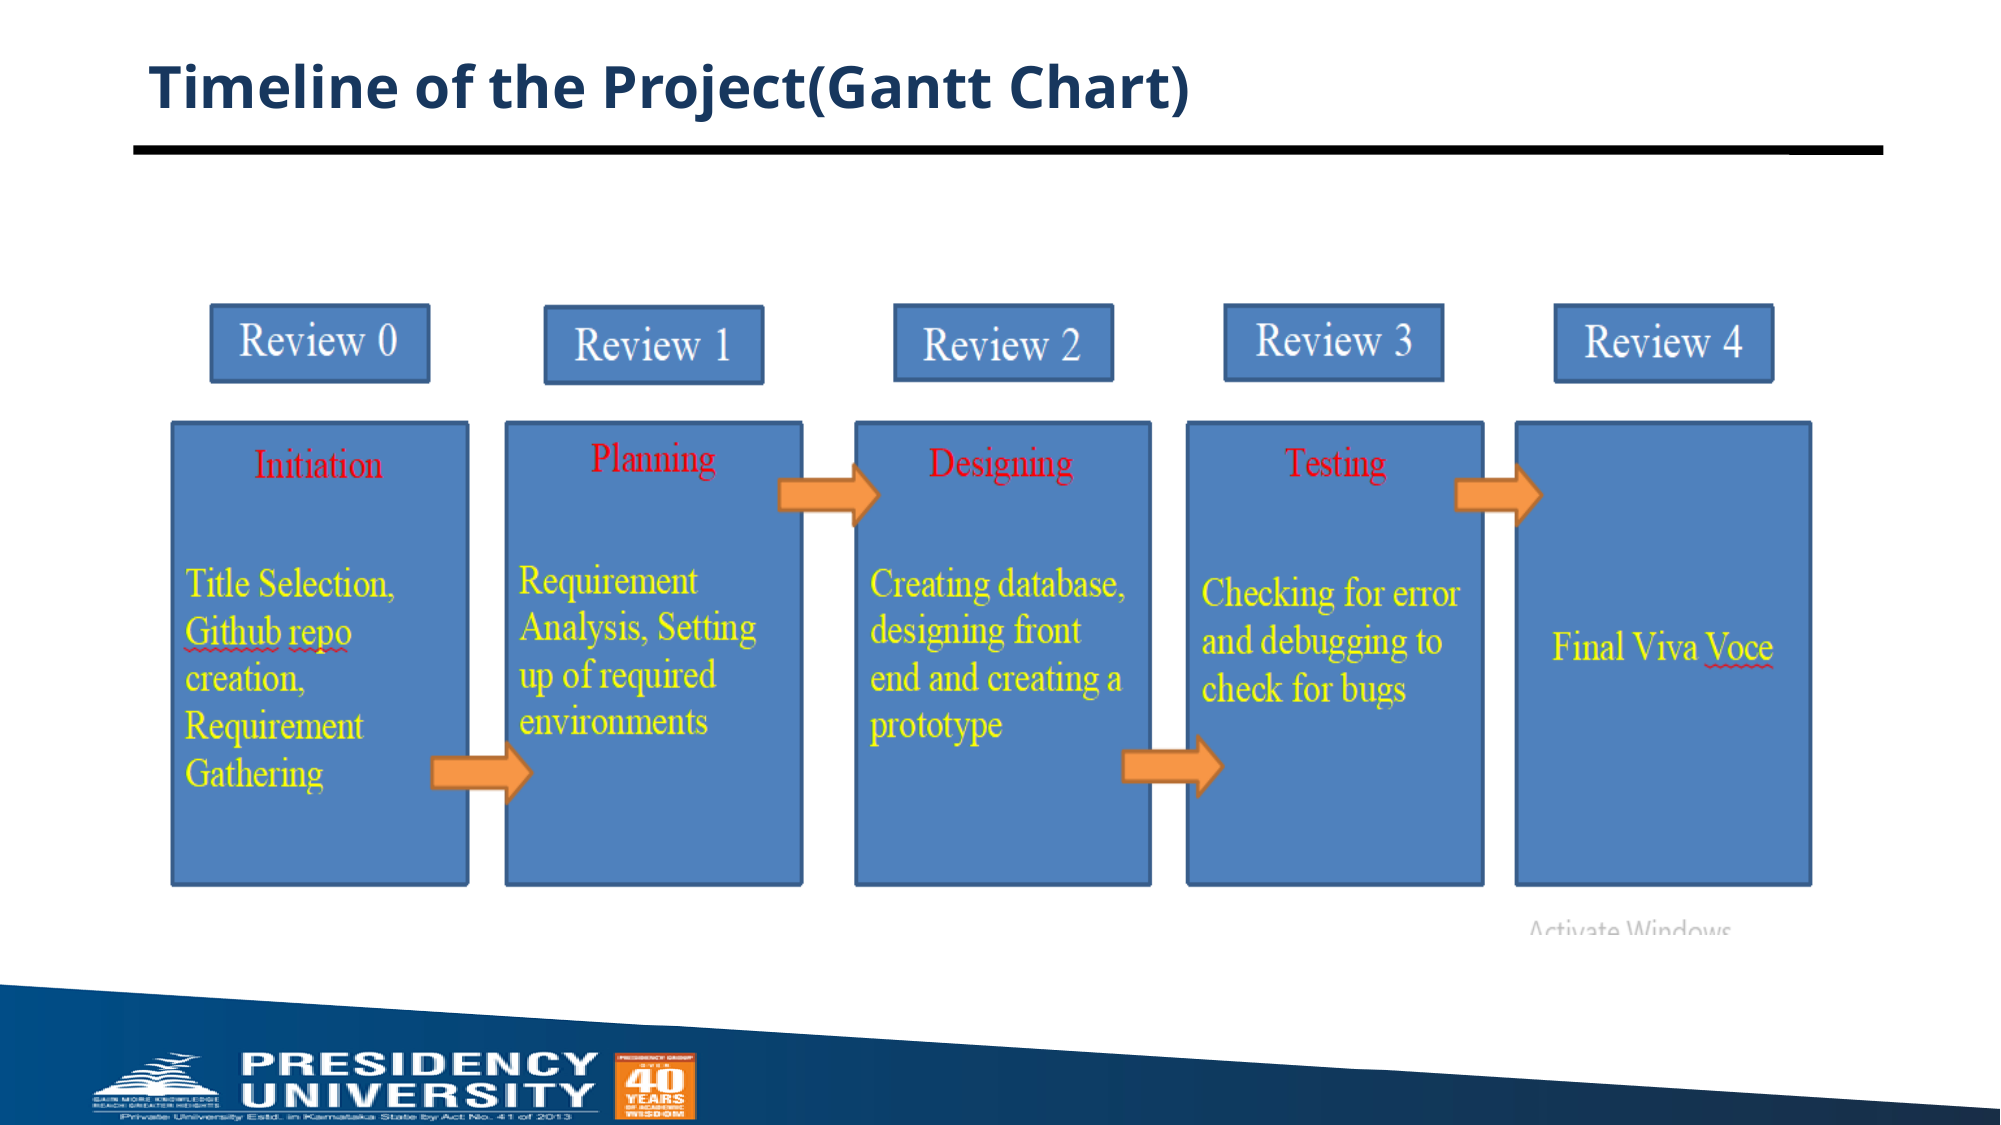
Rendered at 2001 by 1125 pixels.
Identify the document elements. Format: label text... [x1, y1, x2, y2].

title Timeline of the Project(Gantt Chart) [133, 45, 1884, 125]
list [133, 265, 1884, 935]
picture [0, 982, 2000, 1125]
